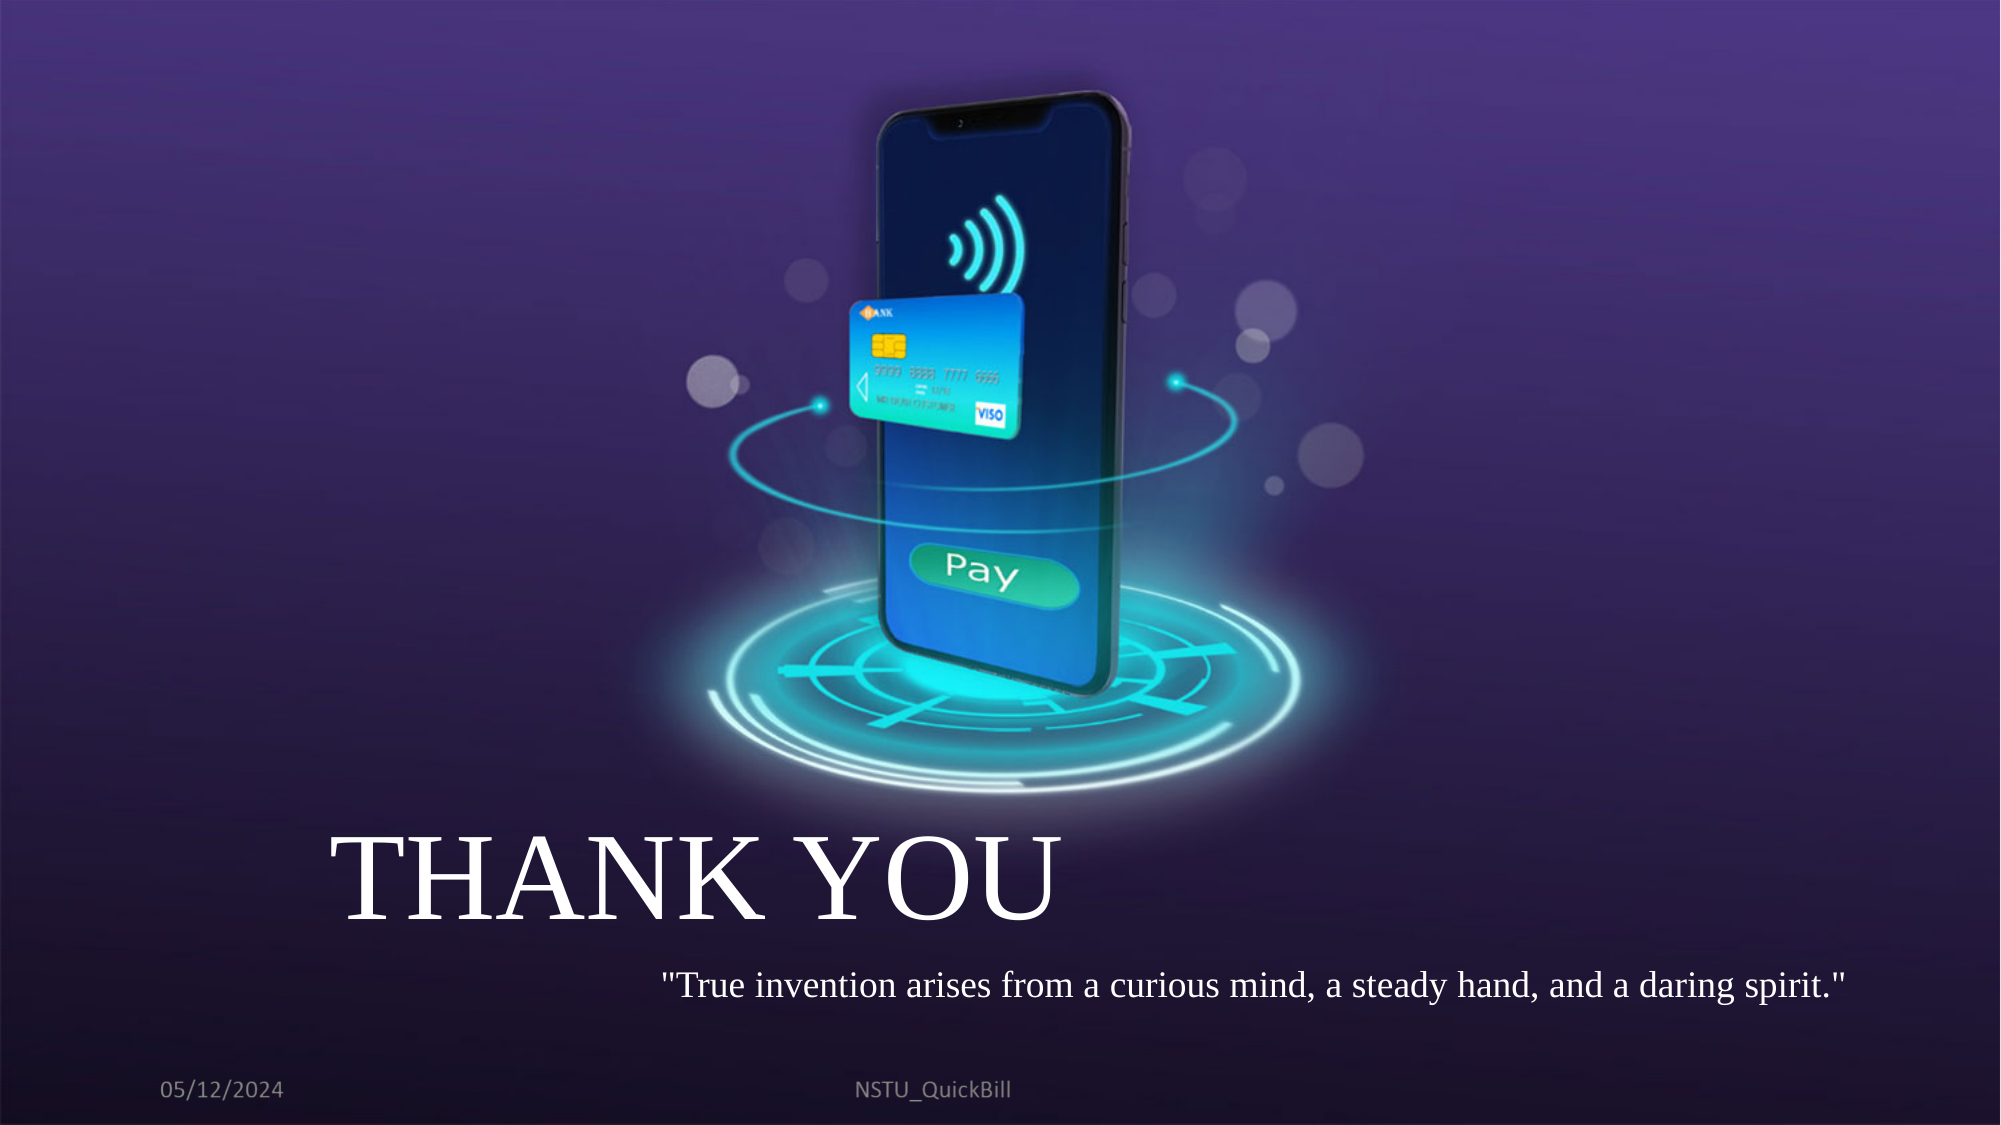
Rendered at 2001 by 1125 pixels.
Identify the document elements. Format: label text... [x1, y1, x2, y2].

text_box "True invention arises from a curious mind, a steady hand, and a daring spirit." [645, 952, 1895, 1013]
text_box THANK YOU [168, 787, 1225, 952]
picture [0, 0, 2001, 1125]
